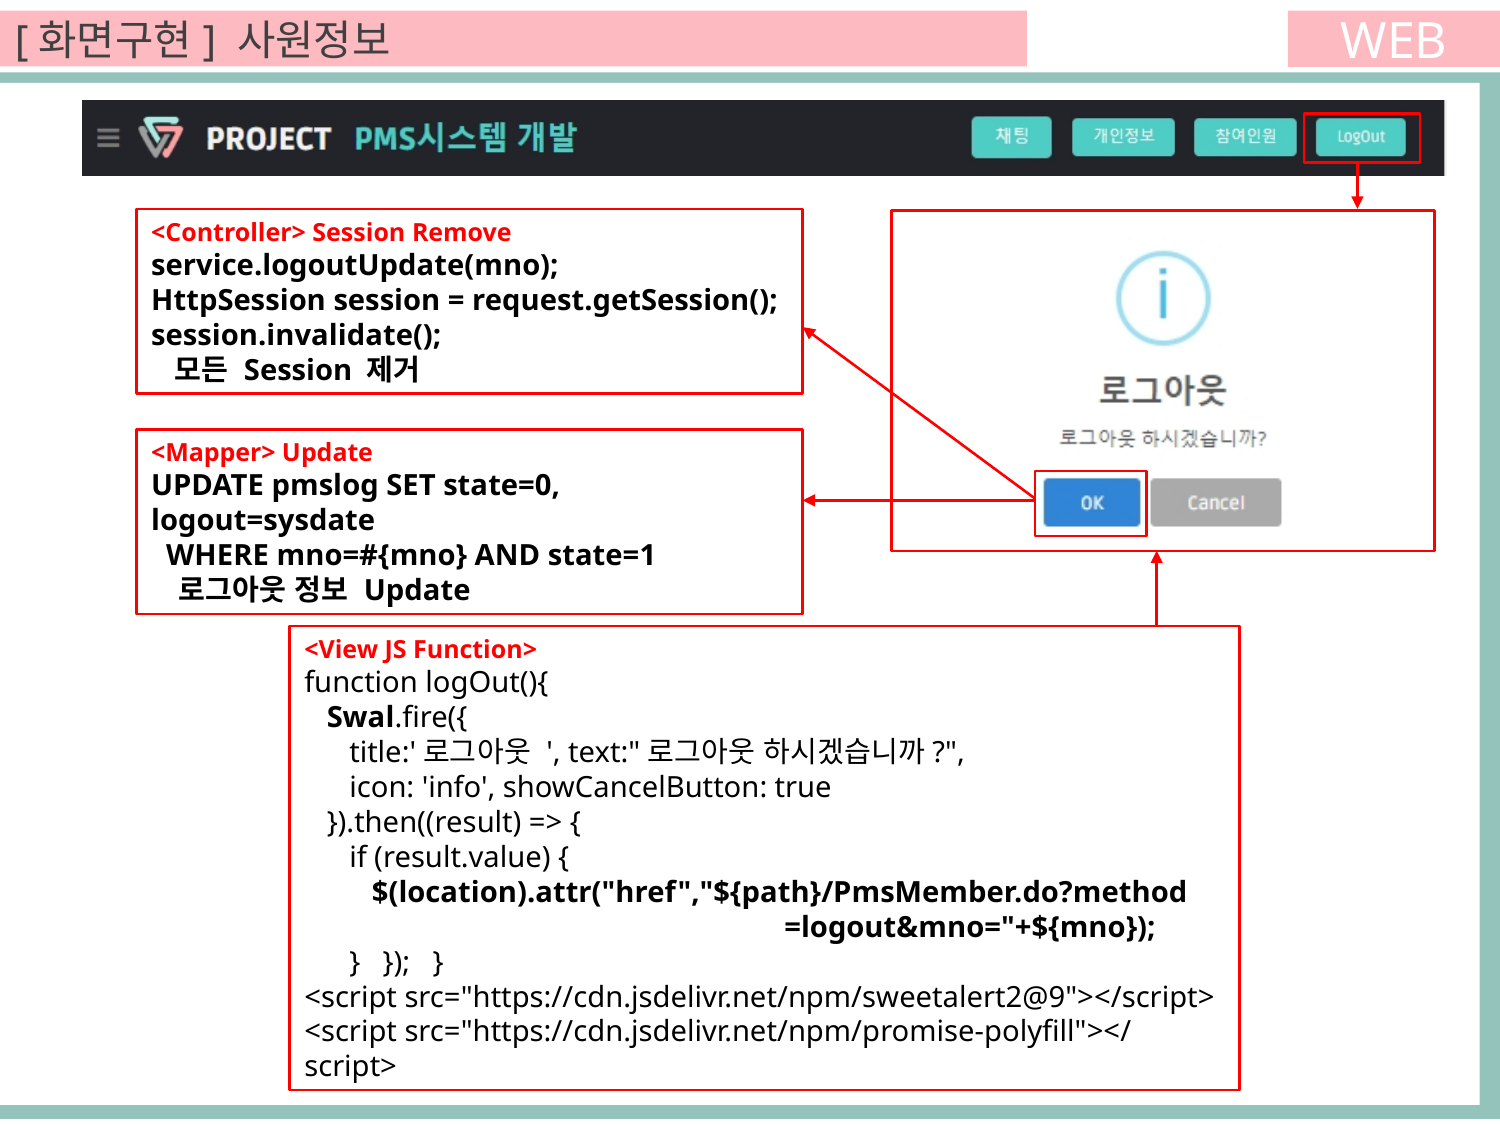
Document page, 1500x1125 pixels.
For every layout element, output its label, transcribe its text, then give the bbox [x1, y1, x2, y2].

text_box <View JS Function> function logOut(){ Swal.fire({ title:'로그아웃 ', text:"로그아웃 하시겠습니까?", icon: 'info', showCancelButton: true }).then((result) => { if (result.value) { $(location).attr("href","${path}/PmsMember.do?method =logout&mno="+${mno}); } }); } <script src="https://cdn.jsdelivr.net/npm/sweetalert2@9"></script> <script src="https://cdn.jsdelivr.net/npm/promise-polyfill"></script> [289, 625, 1240, 1091]
picture [82, 100, 1447, 176]
text_box WEB [1286, 9, 1500, 69]
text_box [891, 210, 1435, 552]
text_box <Mapper> Update UPDATE pmslog SET state=0, logout=sysdate WHERE mno=#{mno} AND state=1 로그아웃 정보 Update [136, 429, 803, 614]
text_box <Controller> Session Remove service.logoutUpdate(mno); HttpSession session = request.getSession(); session.invalidate(); 모든 Session 제거 [136, 208, 803, 394]
text_box [0, 70, 1500, 1121]
text_box [0, 81, 1482, 1107]
text_box [화면구현] 사원정보 [0, 9, 1029, 68]
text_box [802, 326, 1036, 499]
